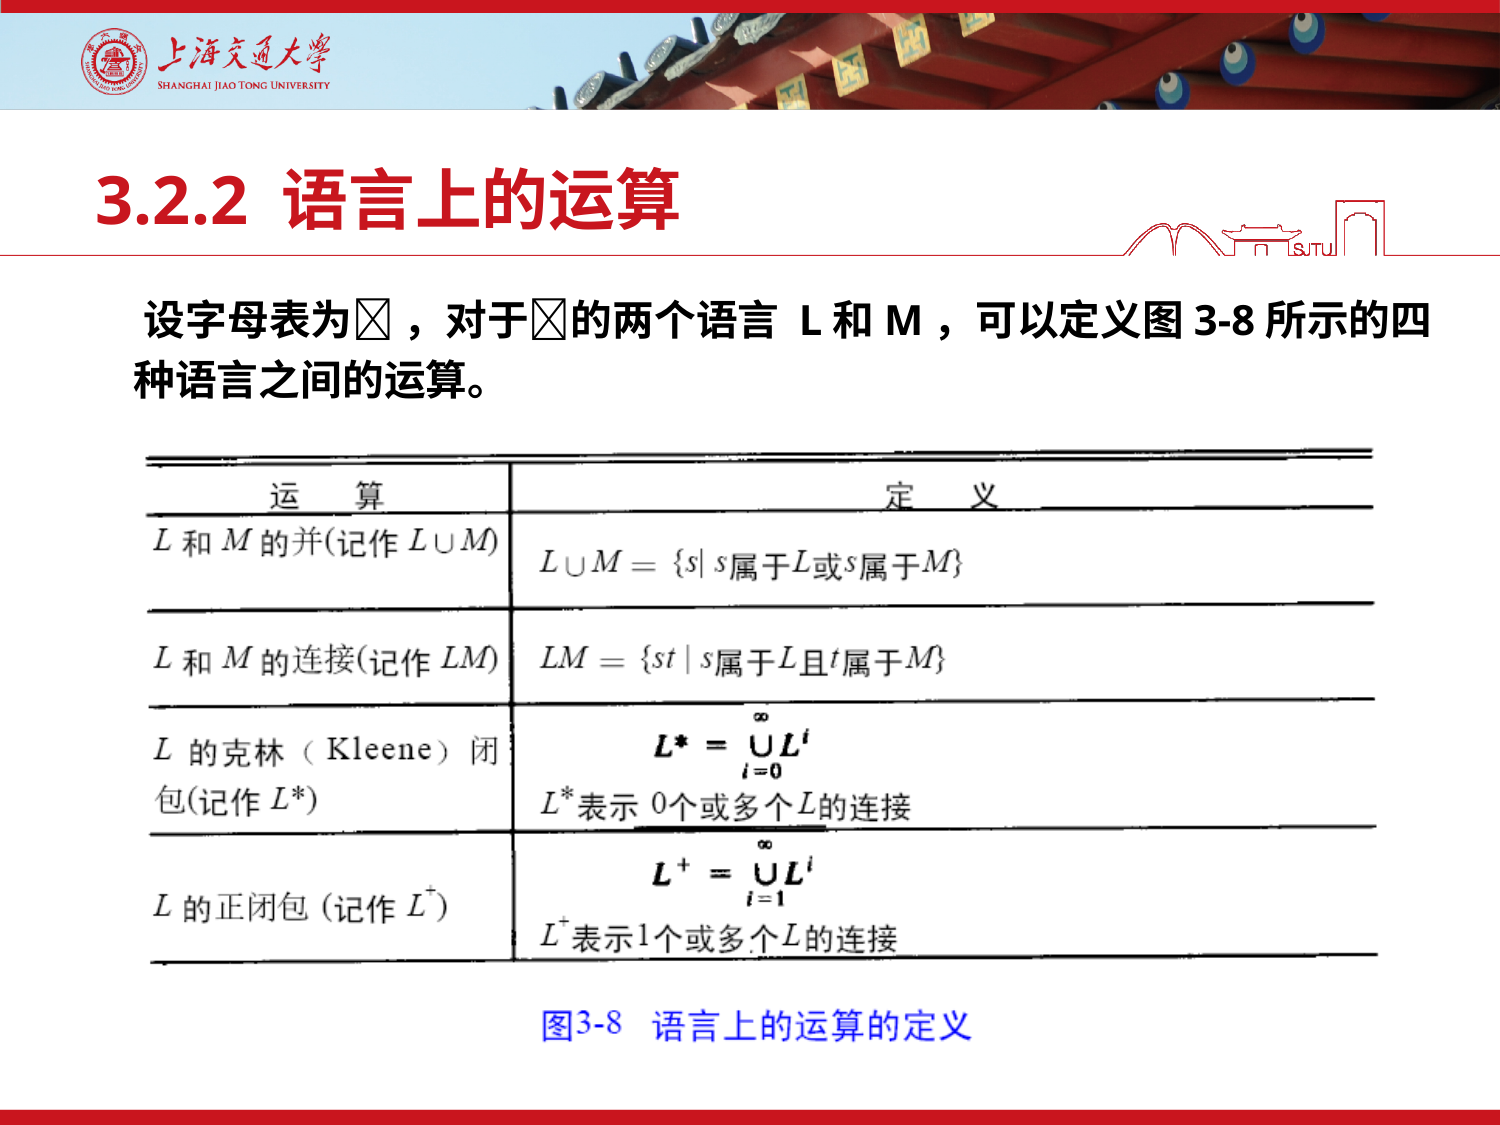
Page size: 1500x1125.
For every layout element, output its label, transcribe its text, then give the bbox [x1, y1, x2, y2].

picture [135, 445, 1400, 1054]
list 设字母表为 ，对于的两个语言 L和M，可以定义图3-8所示的四种语言之间的运算。 [81, 276, 1455, 1084]
picture [0, 0, 1500, 110]
picture [0, 200, 1500, 256]
title 3.2.2 语言上的运算 [81, 159, 1455, 254]
